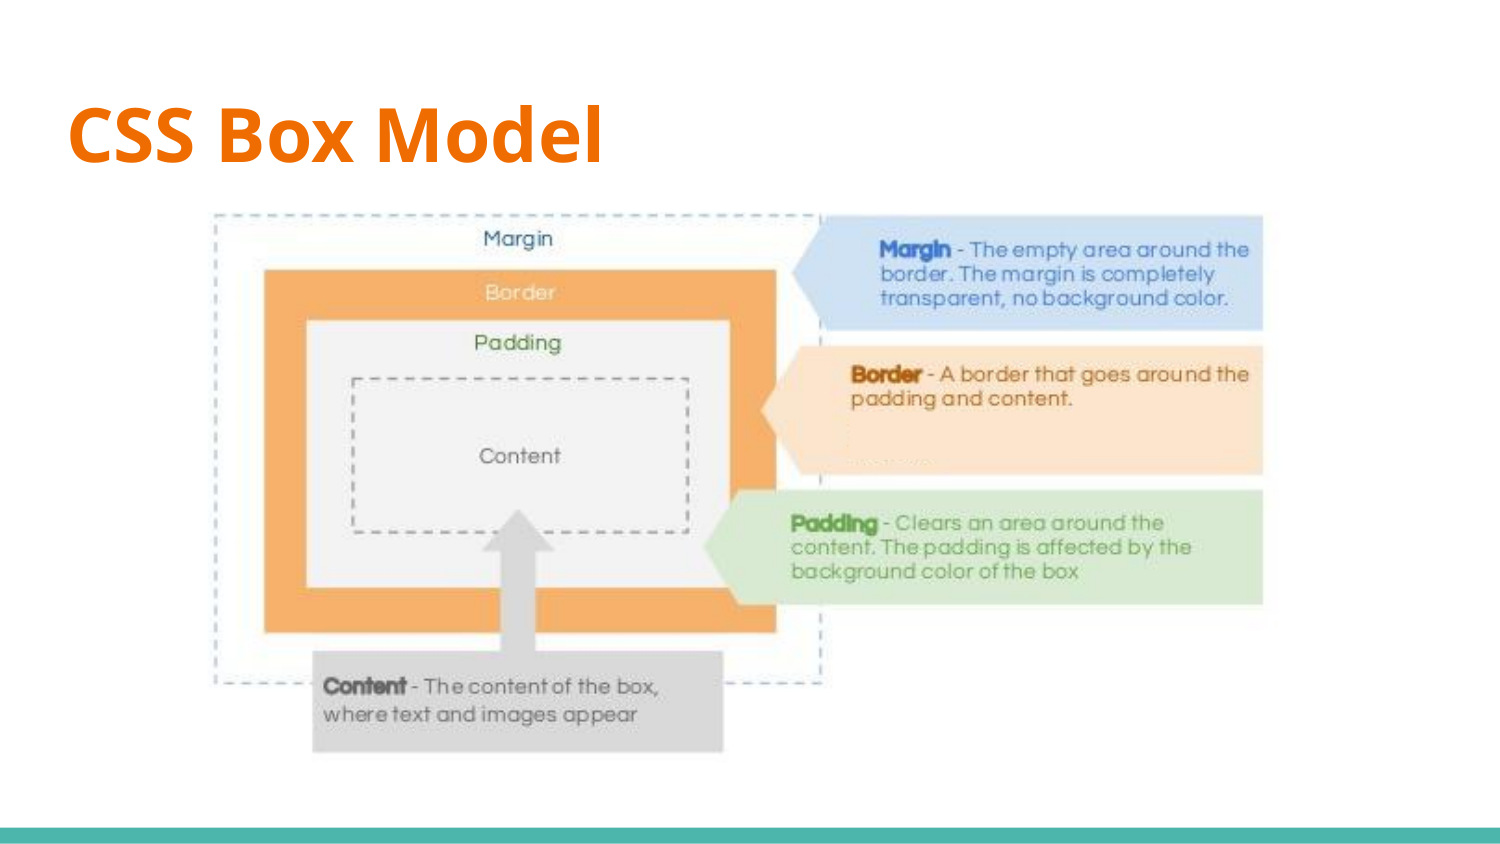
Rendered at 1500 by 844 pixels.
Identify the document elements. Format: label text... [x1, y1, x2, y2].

picture [178, 183, 1321, 774]
title CSS Box Model [51, 72, 1449, 189]
